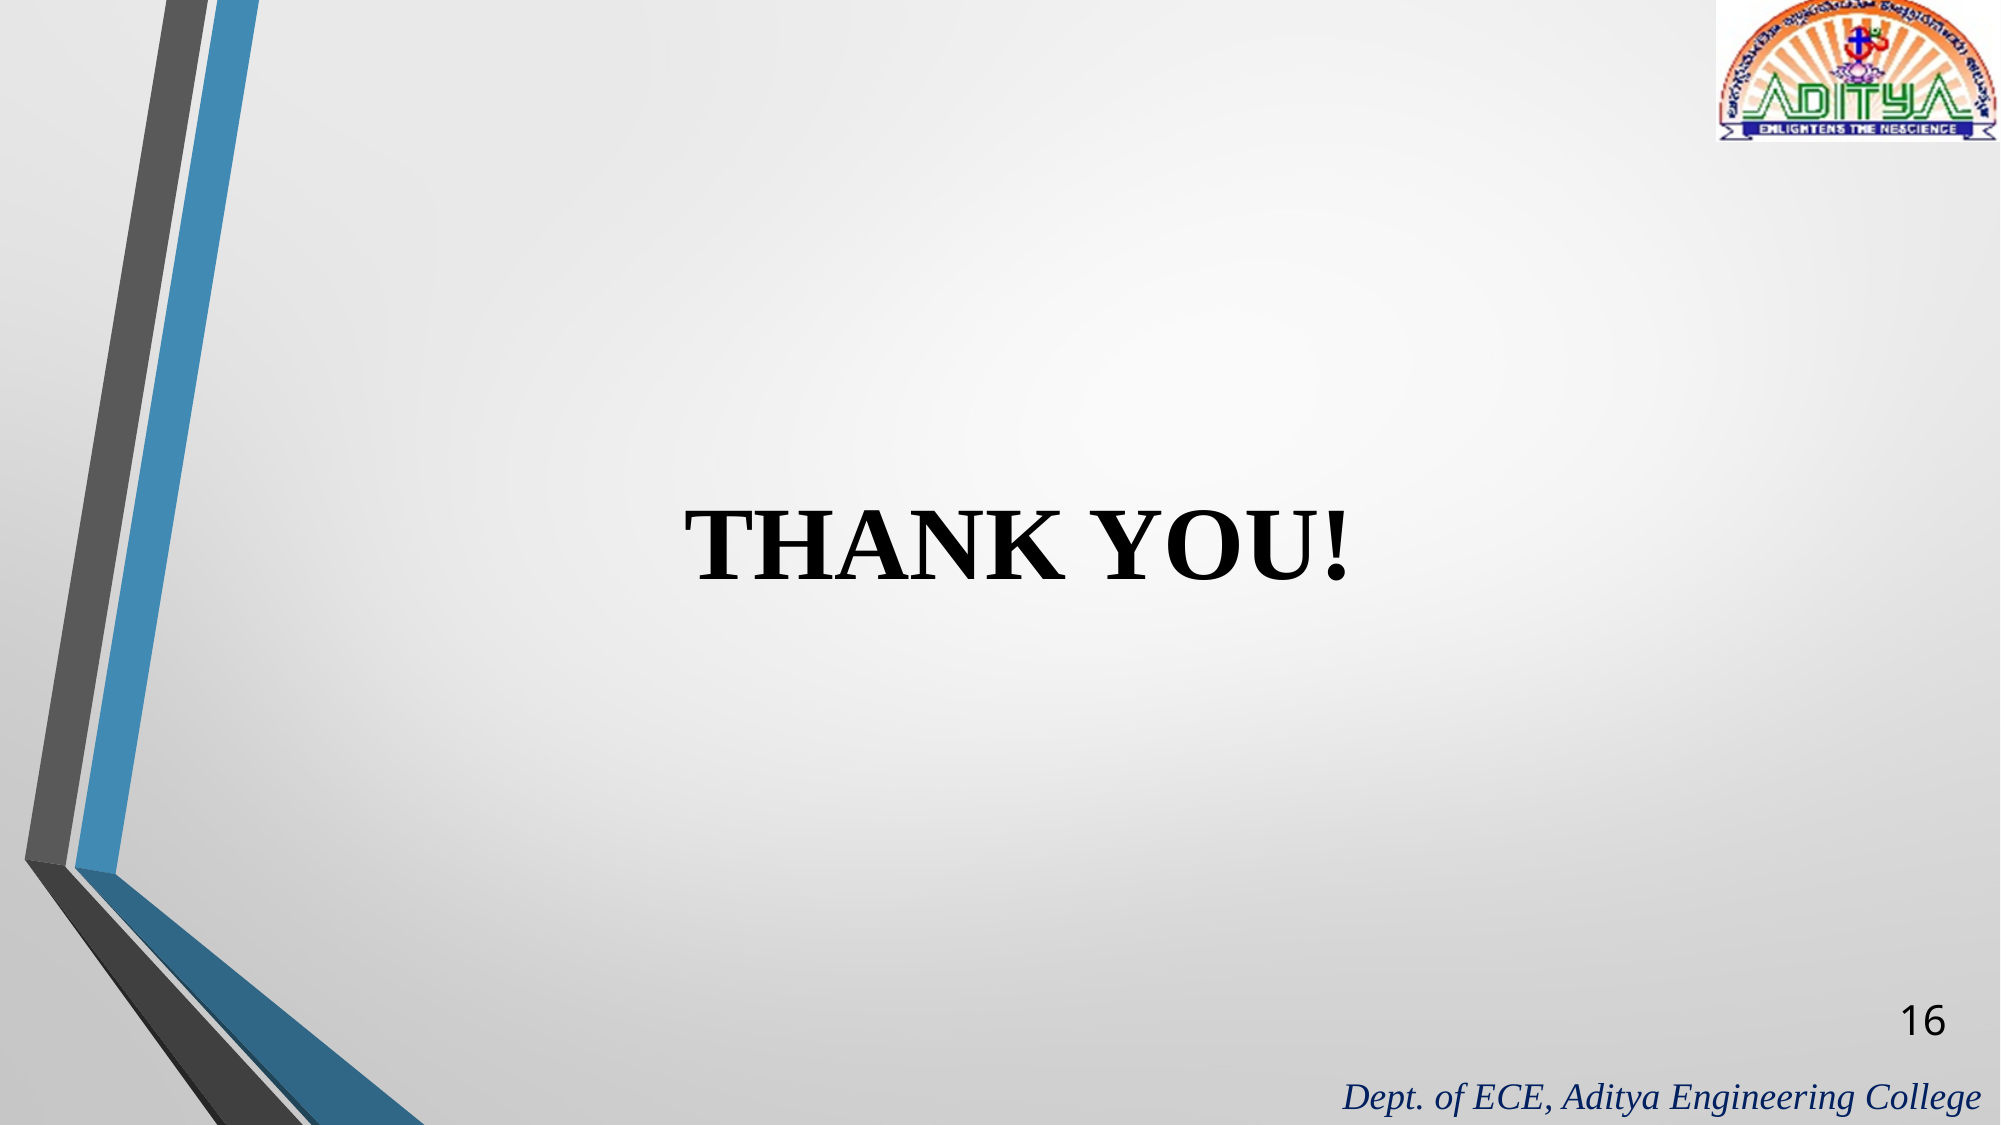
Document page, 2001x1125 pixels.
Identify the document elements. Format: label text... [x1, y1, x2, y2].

picture [1716, 0, 2000, 142]
title THANK YOU! [197, 393, 1842, 682]
slide_number 16 [1871, 991, 1962, 1052]
text_box Dept. of ECE, Aditya Engineering College [1327, 1061, 1998, 1125]
